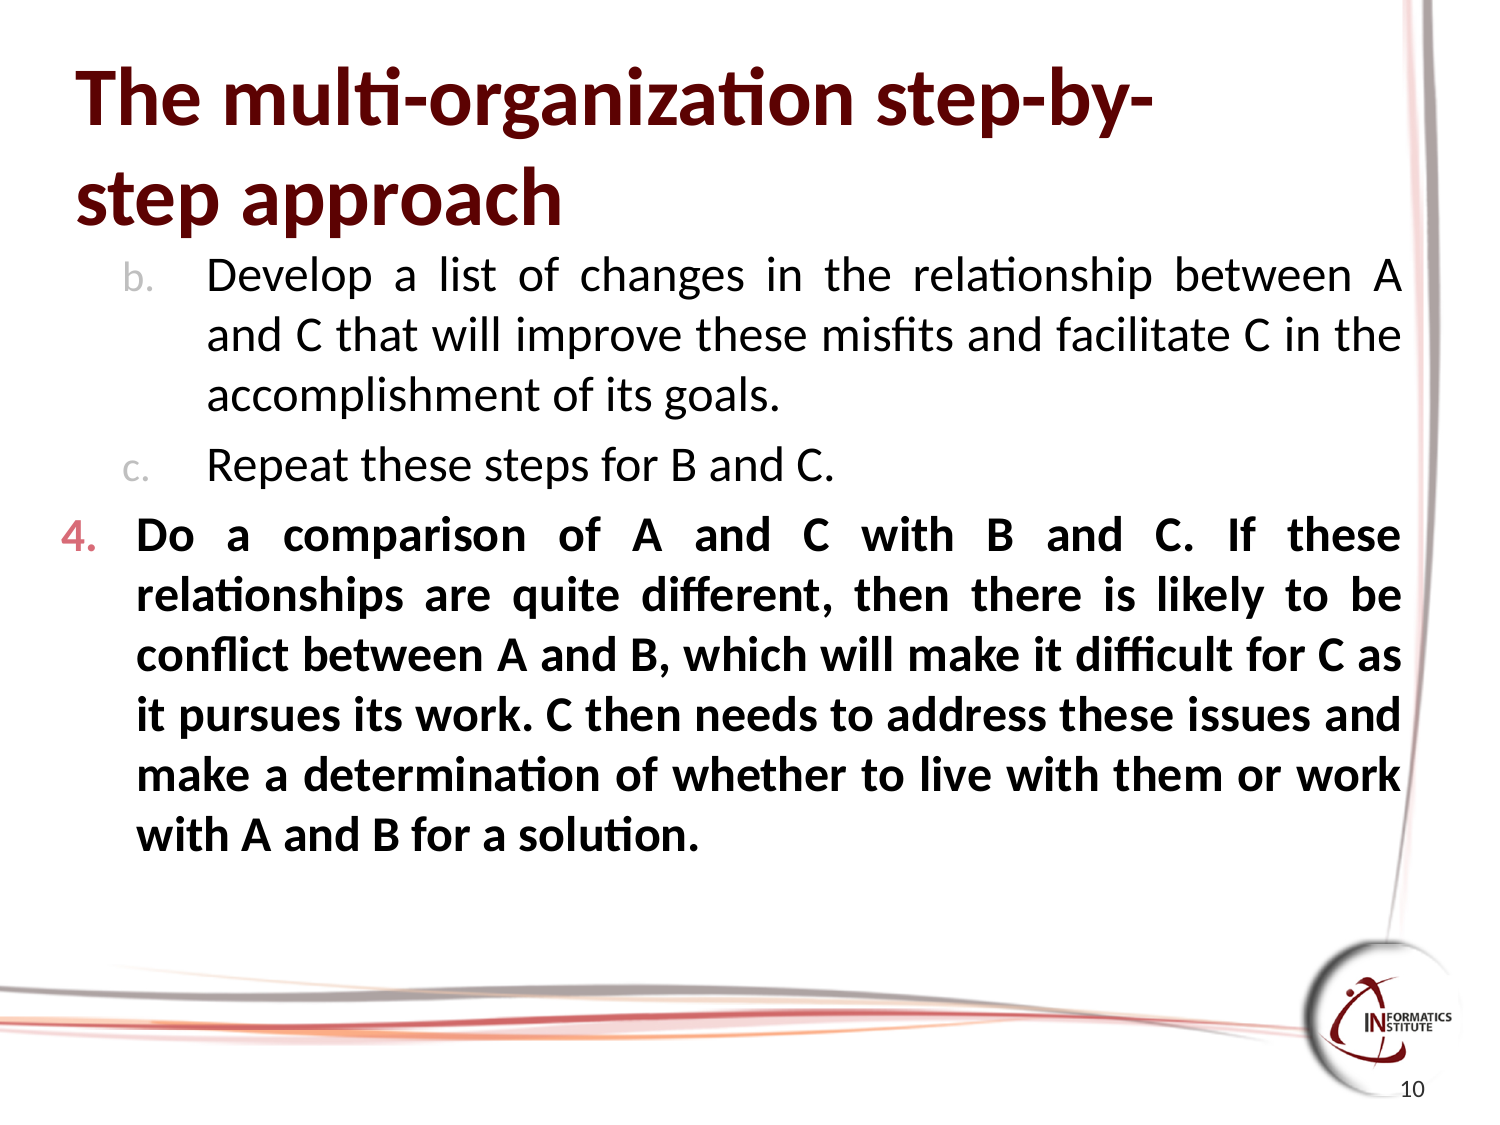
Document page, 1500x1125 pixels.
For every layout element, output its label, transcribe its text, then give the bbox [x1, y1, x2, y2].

slide_number 10 [1299, 1042, 1425, 1103]
title The multi-organization step-by-step approach [75, 54, 1289, 234]
list Develop a list of changes in the relationship between A and C that will improve these misfits and facilitate C in the accomplishment of its goals. Repeat these steps for B and C. Do a comparison of A and C with B and C. If these relationships are quite different, then there is likely to be conflict between A and B, which will make it difficult for C as it pursues its work. C then needs to address these issues and make a determination of whether to live with them or work with A and B for a solution. [46, 234, 1418, 988]
picture [0, 0, 1500, 1125]
